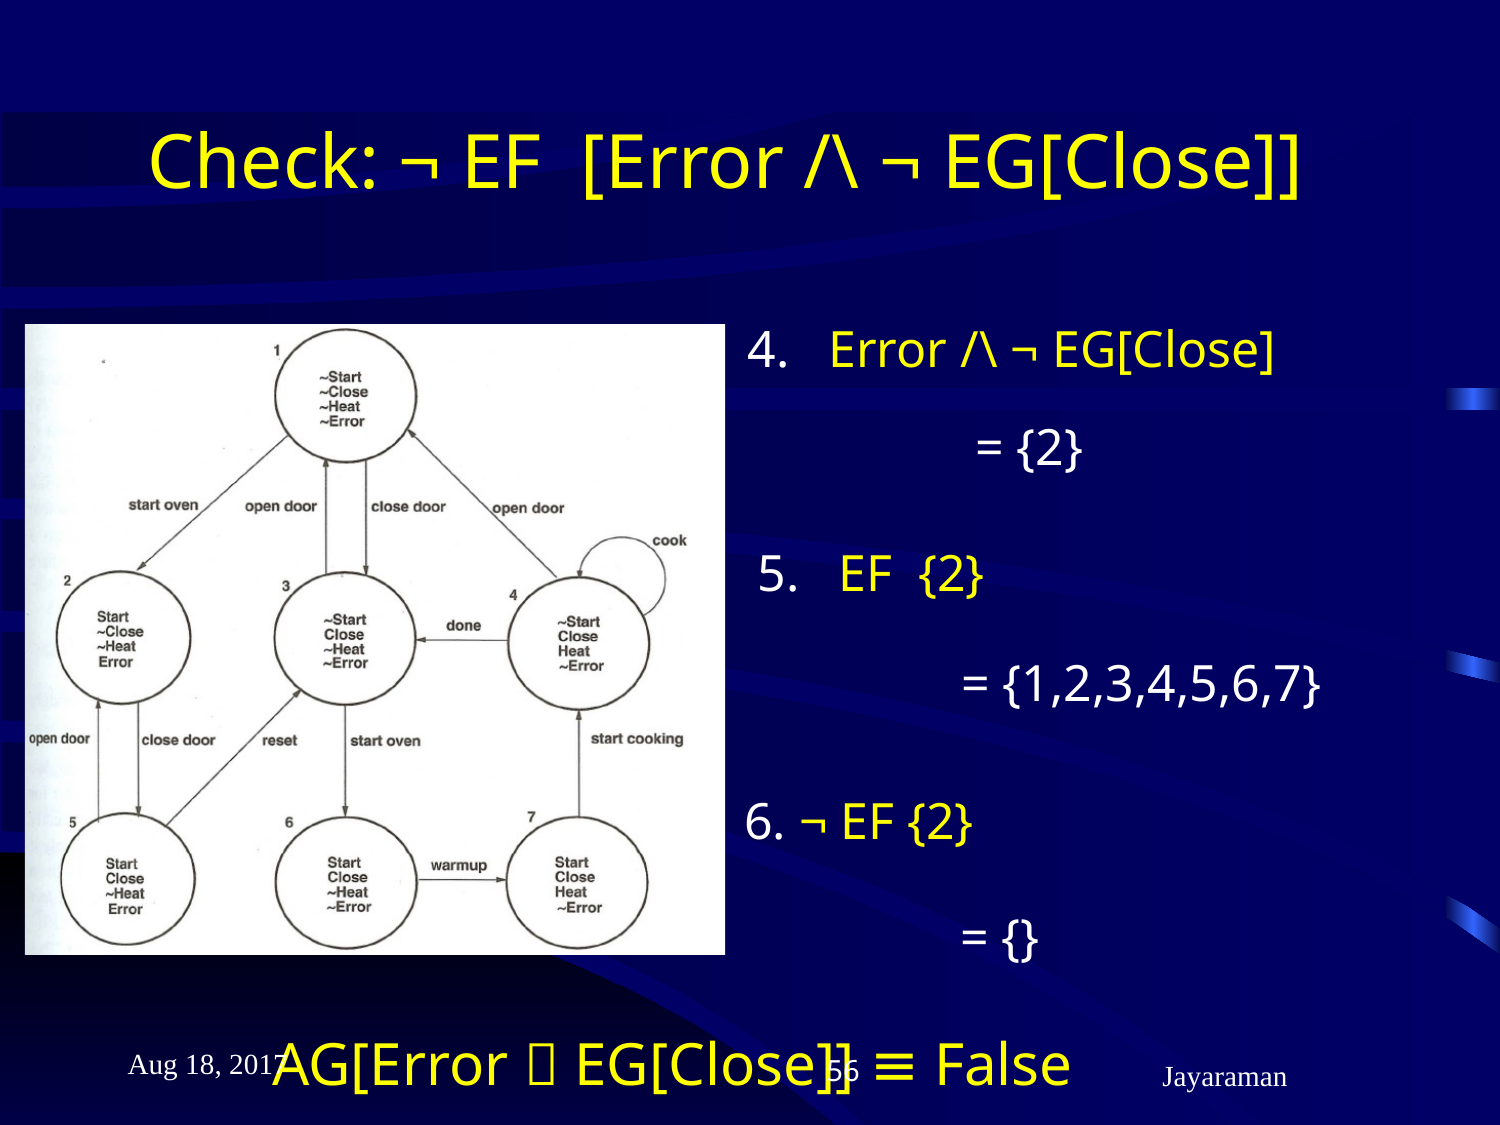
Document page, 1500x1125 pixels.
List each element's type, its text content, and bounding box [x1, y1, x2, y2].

title Check: ¬ EF [Error /\ ¬ EG[Close]] [37, 64, 1413, 253]
picture [24, 324, 726, 955]
footer Jayaraman [987, 1024, 1463, 1101]
text_box 6. ¬ EF {2} [729, 782, 990, 918]
text_box = {} [945, 898, 1055, 968]
text_box = {1,2,3,4,5,6,7} [946, 644, 1337, 720]
text_box 5. EF {2} [729, 533, 1000, 669]
text_box AG[Error  EG[Close]] ≡ False [35, 968, 1311, 1125]
text_box = {2} [960, 408, 1099, 483]
text_box 4. Error /\ ¬ EG[Close] [693, 309, 1292, 445]
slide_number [112, 1012, 426, 1088]
slide_number 56 [562, 1024, 876, 1101]
